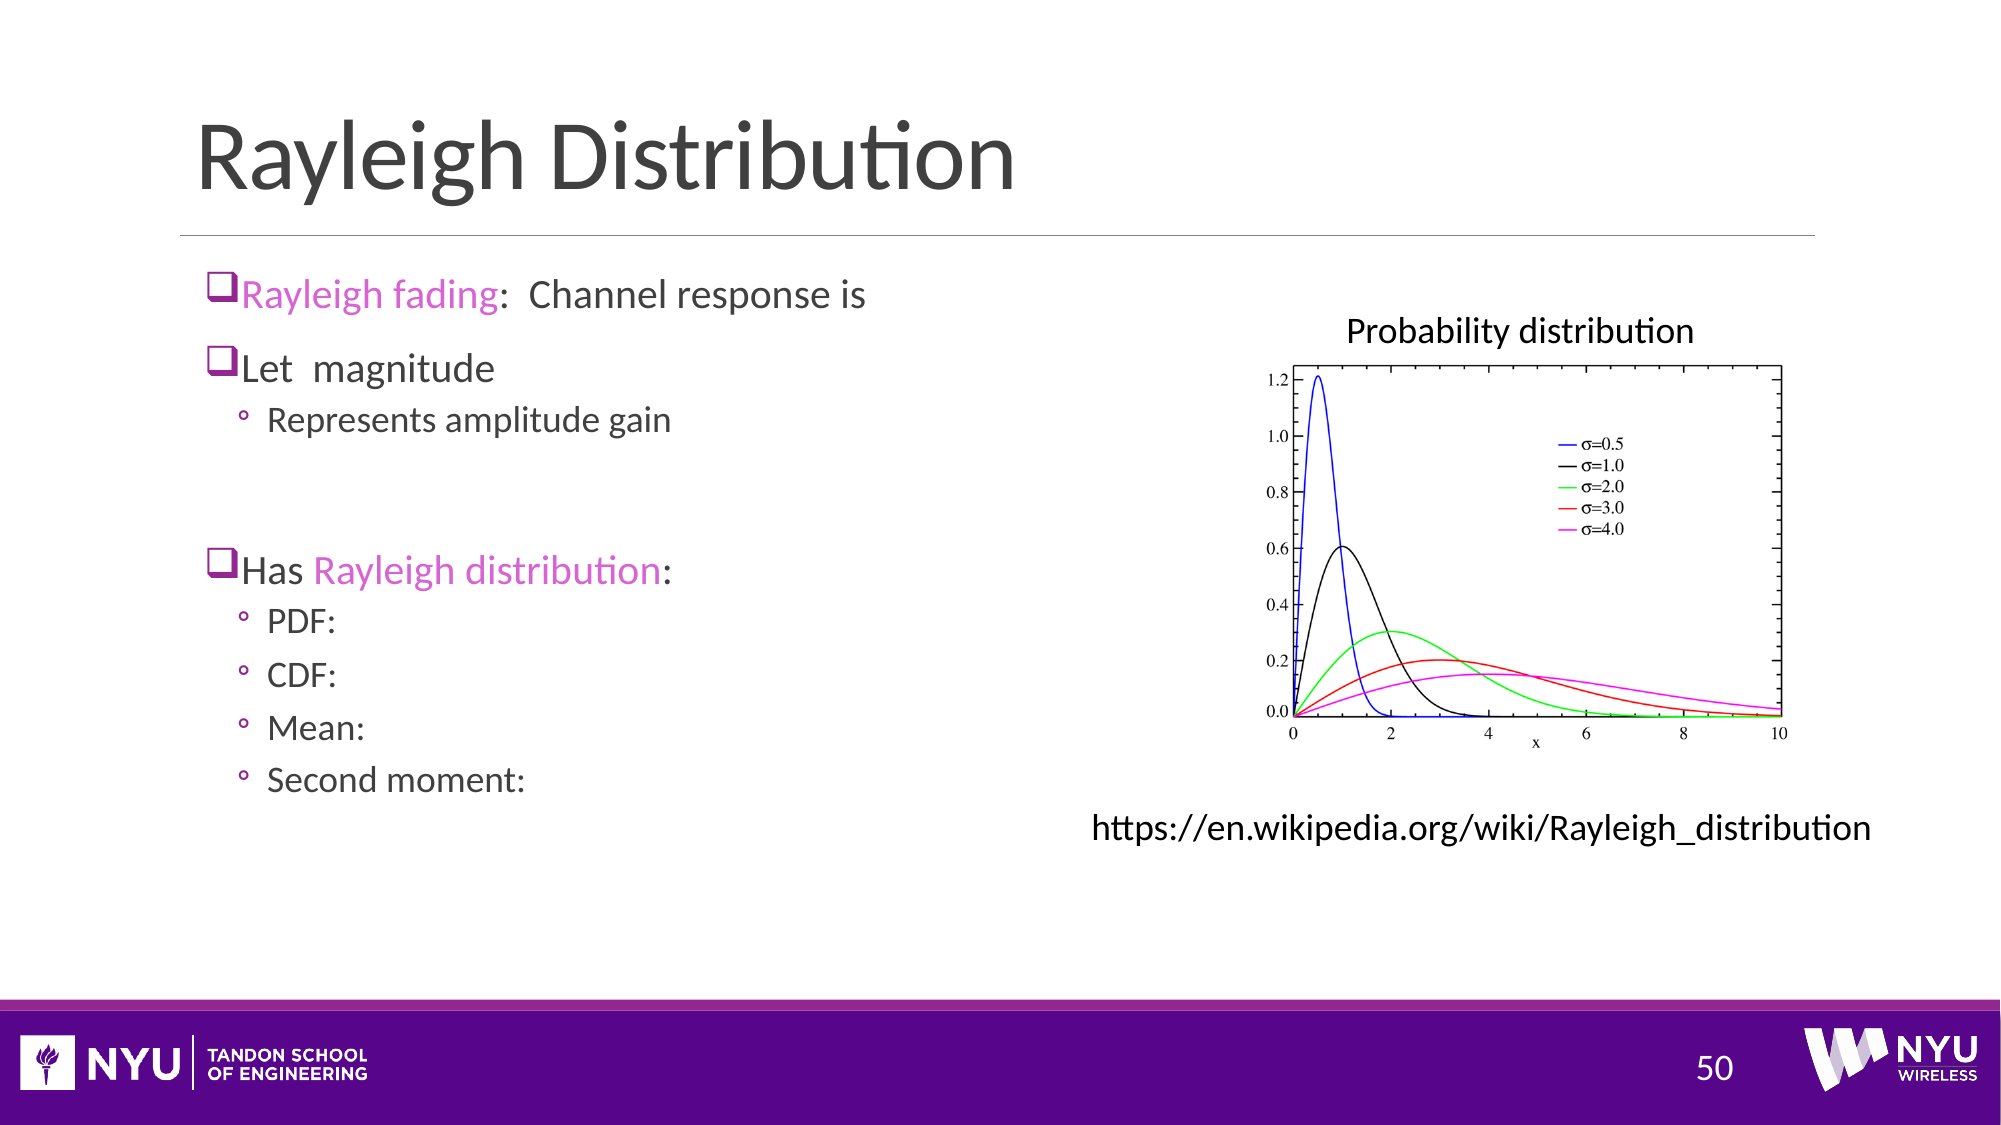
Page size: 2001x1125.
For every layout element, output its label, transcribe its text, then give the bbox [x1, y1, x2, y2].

picture [1255, 358, 1788, 758]
title Rayleigh Distribution [180, 47, 1830, 218]
text_box https://en.wikipedia.org/wiki/Rayleigh_distribution [1076, 795, 1888, 855]
slide_number 50 [1533, 1035, 1749, 1096]
text_box Probability distribution [1331, 298, 1713, 355]
